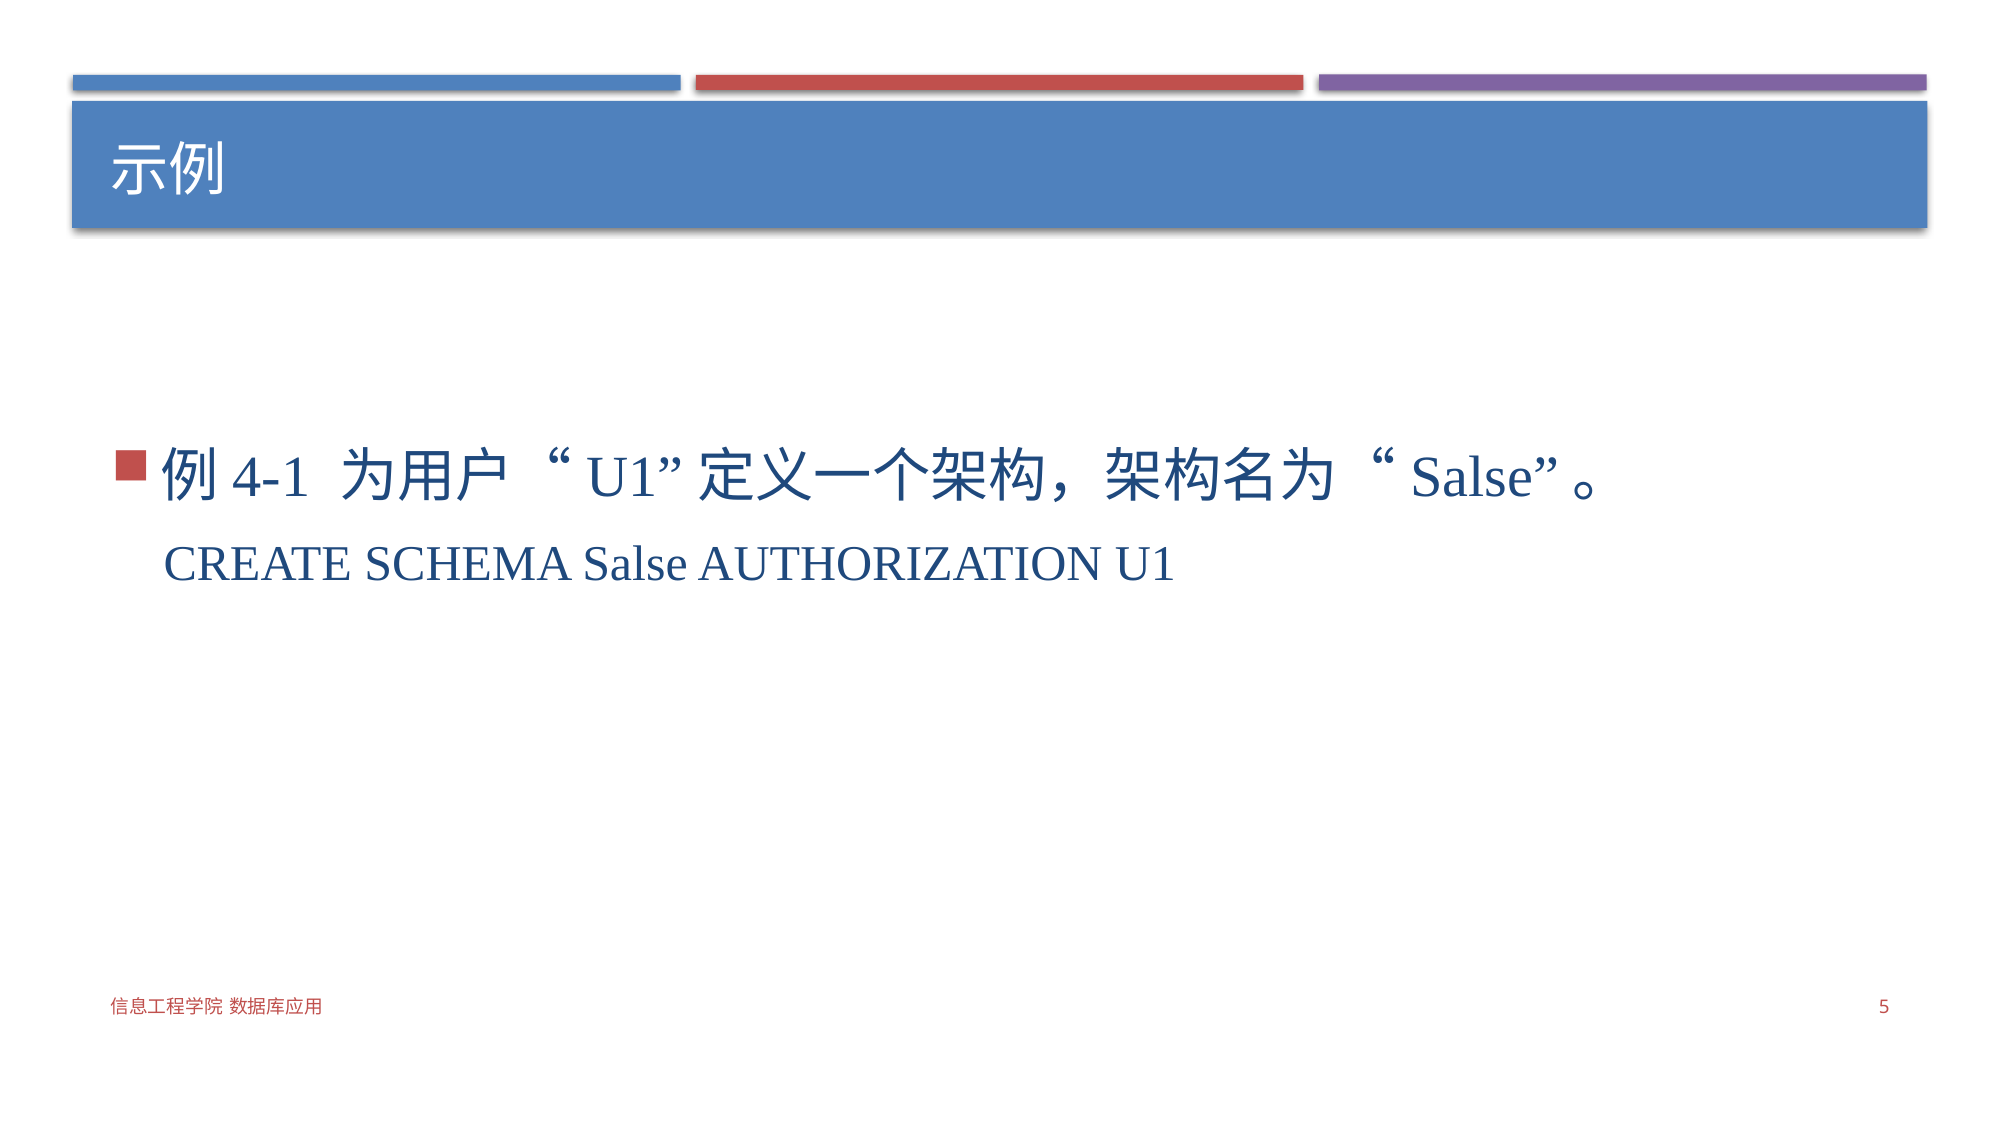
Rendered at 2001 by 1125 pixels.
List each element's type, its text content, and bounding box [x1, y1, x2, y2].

title 示例 [95, 115, 1905, 210]
list 例4-1 为用户“U1”定义一个架构，架构名为“Salse”。 CREATE SCHEMA Salse AUTHORIZATION U1 [95, 256, 1905, 962]
slide_number 5 [1732, 977, 1905, 1037]
footer 信息工程学院 数据库应用 [95, 976, 1230, 1037]
